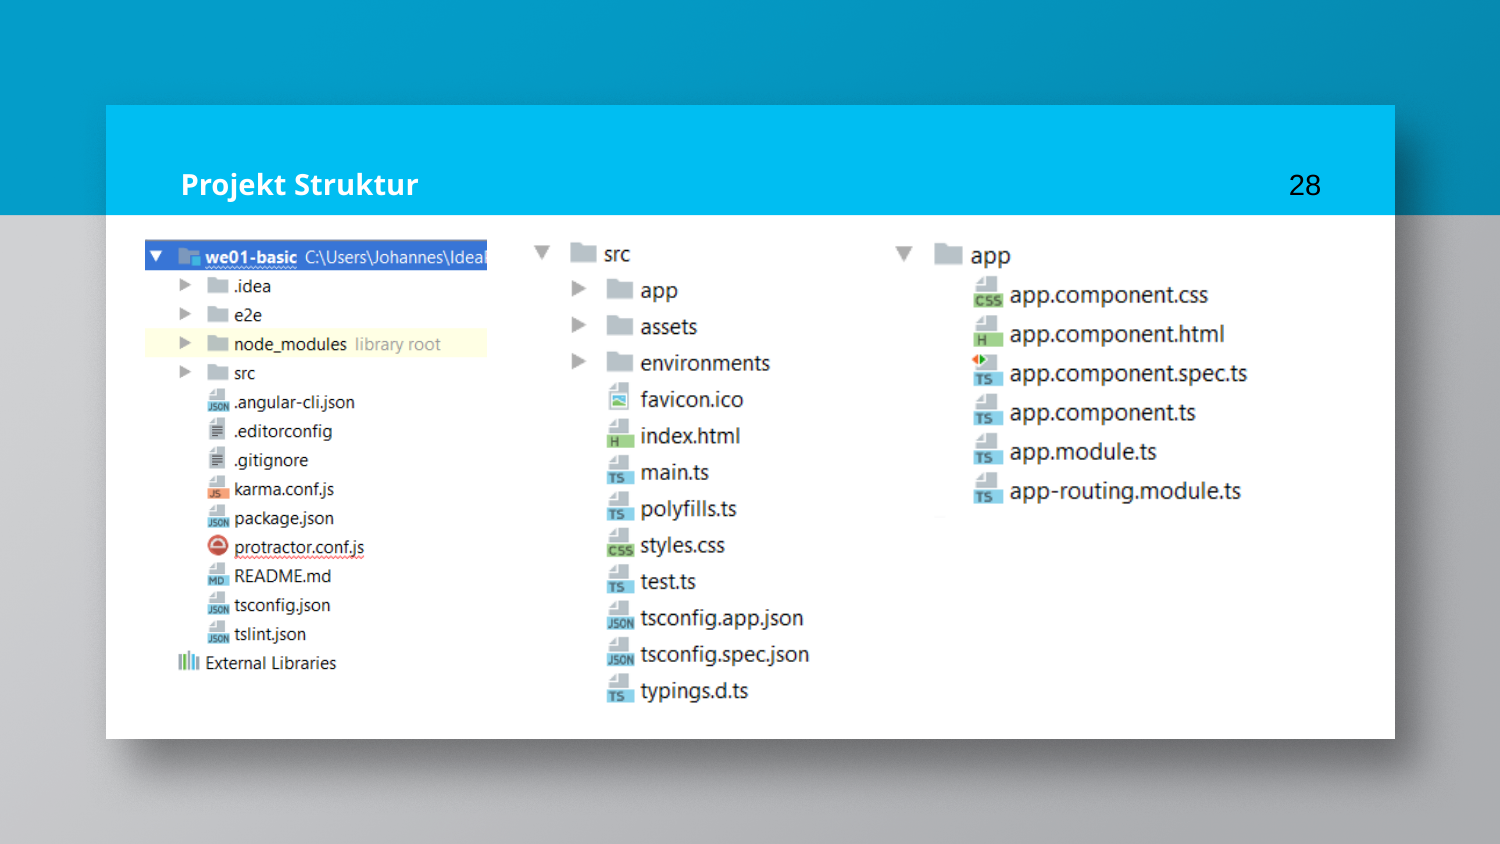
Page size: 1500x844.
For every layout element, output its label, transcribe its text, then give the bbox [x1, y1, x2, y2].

slide_number 28 [1273, 106, 1364, 217]
picture [0, 216, 1500, 844]
title Projekt Struktur [165, 106, 1273, 217]
